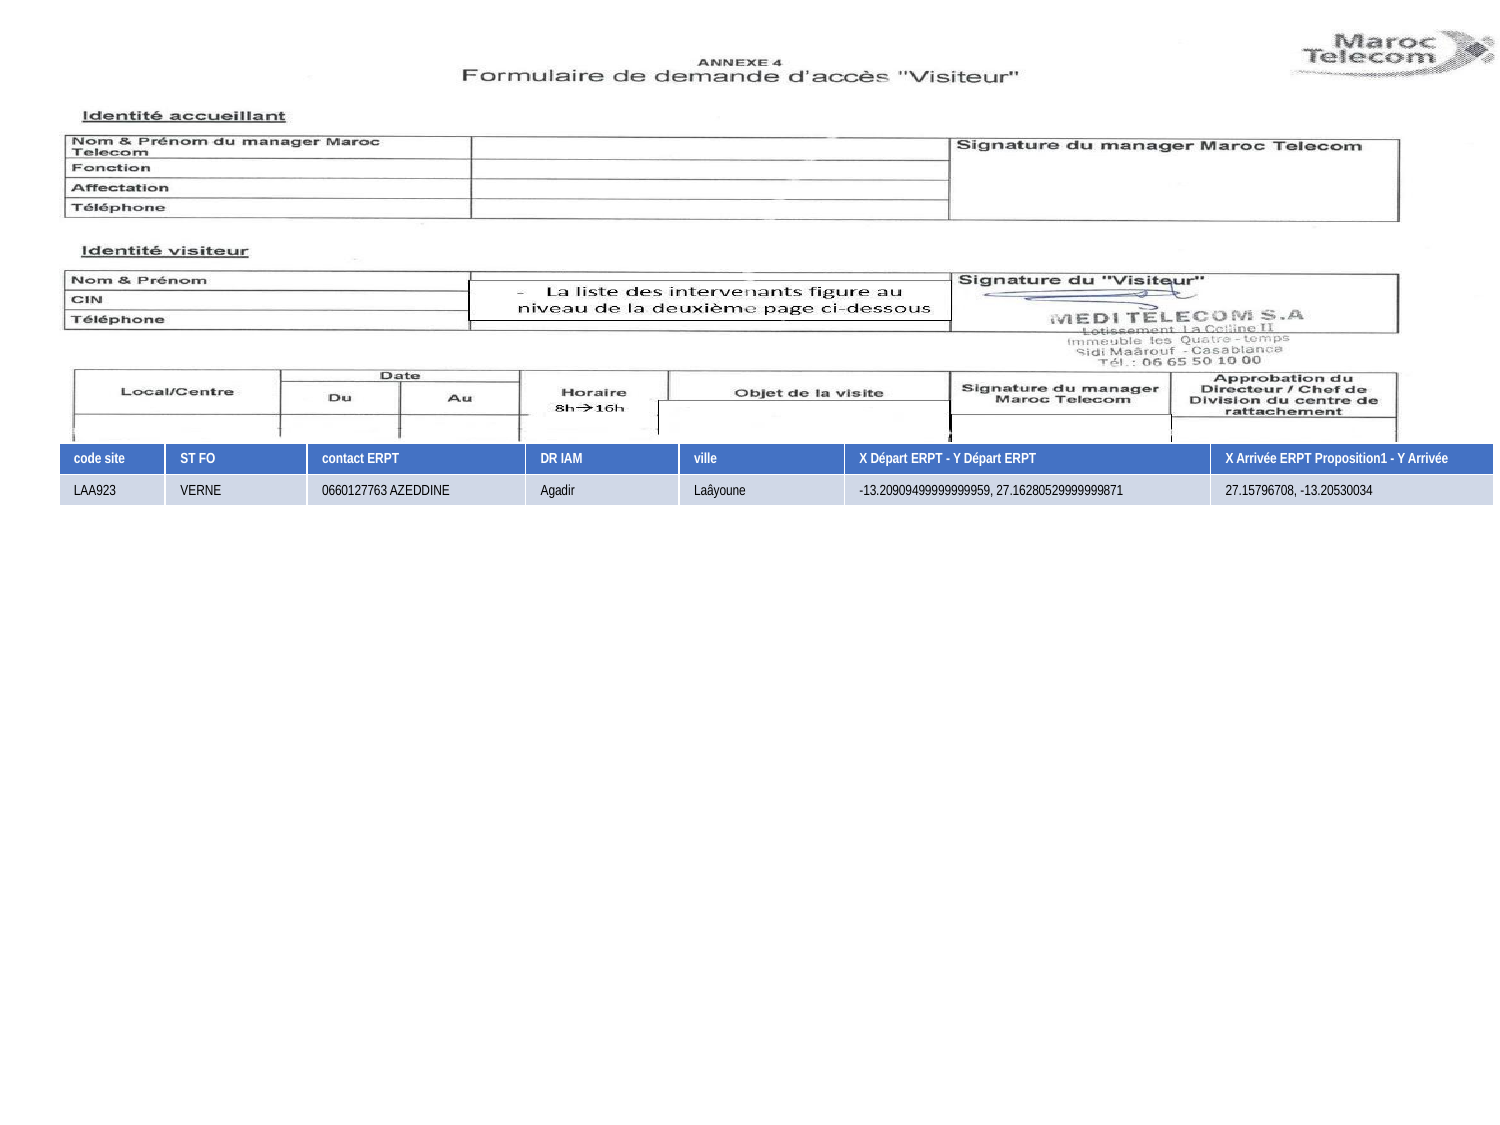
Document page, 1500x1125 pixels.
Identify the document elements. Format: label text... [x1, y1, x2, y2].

table_cell Agadir [526, 475, 678, 505]
table_cell Laâyoune [680, 475, 844, 505]
table_header ST FO [166, 452, 306, 474]
table_cell -13.20909499999999959, 27.16280529999999871 [845, 475, 1210, 505]
table_header ville [680, 452, 844, 474]
table_header contact ERPT [308, 452, 525, 474]
table_header X Arrivée ERPT Proposition1 - Y Arrivée [1211, 452, 1493, 474]
table_cell 0660127763 AZEDDINE [308, 475, 525, 505]
table_cell VERNE [166, 475, 306, 505]
table_header X Départ ERPT - Y Départ ERPT [845, 452, 1210, 474]
table_header code site [60, 452, 164, 474]
table_cell 27.15796708, -13.20530034 [1211, 475, 1493, 505]
picture [58, 29, 1500, 444]
table_cell LAA923 [60, 475, 164, 505]
table_header DR IAM [526, 452, 678, 474]
